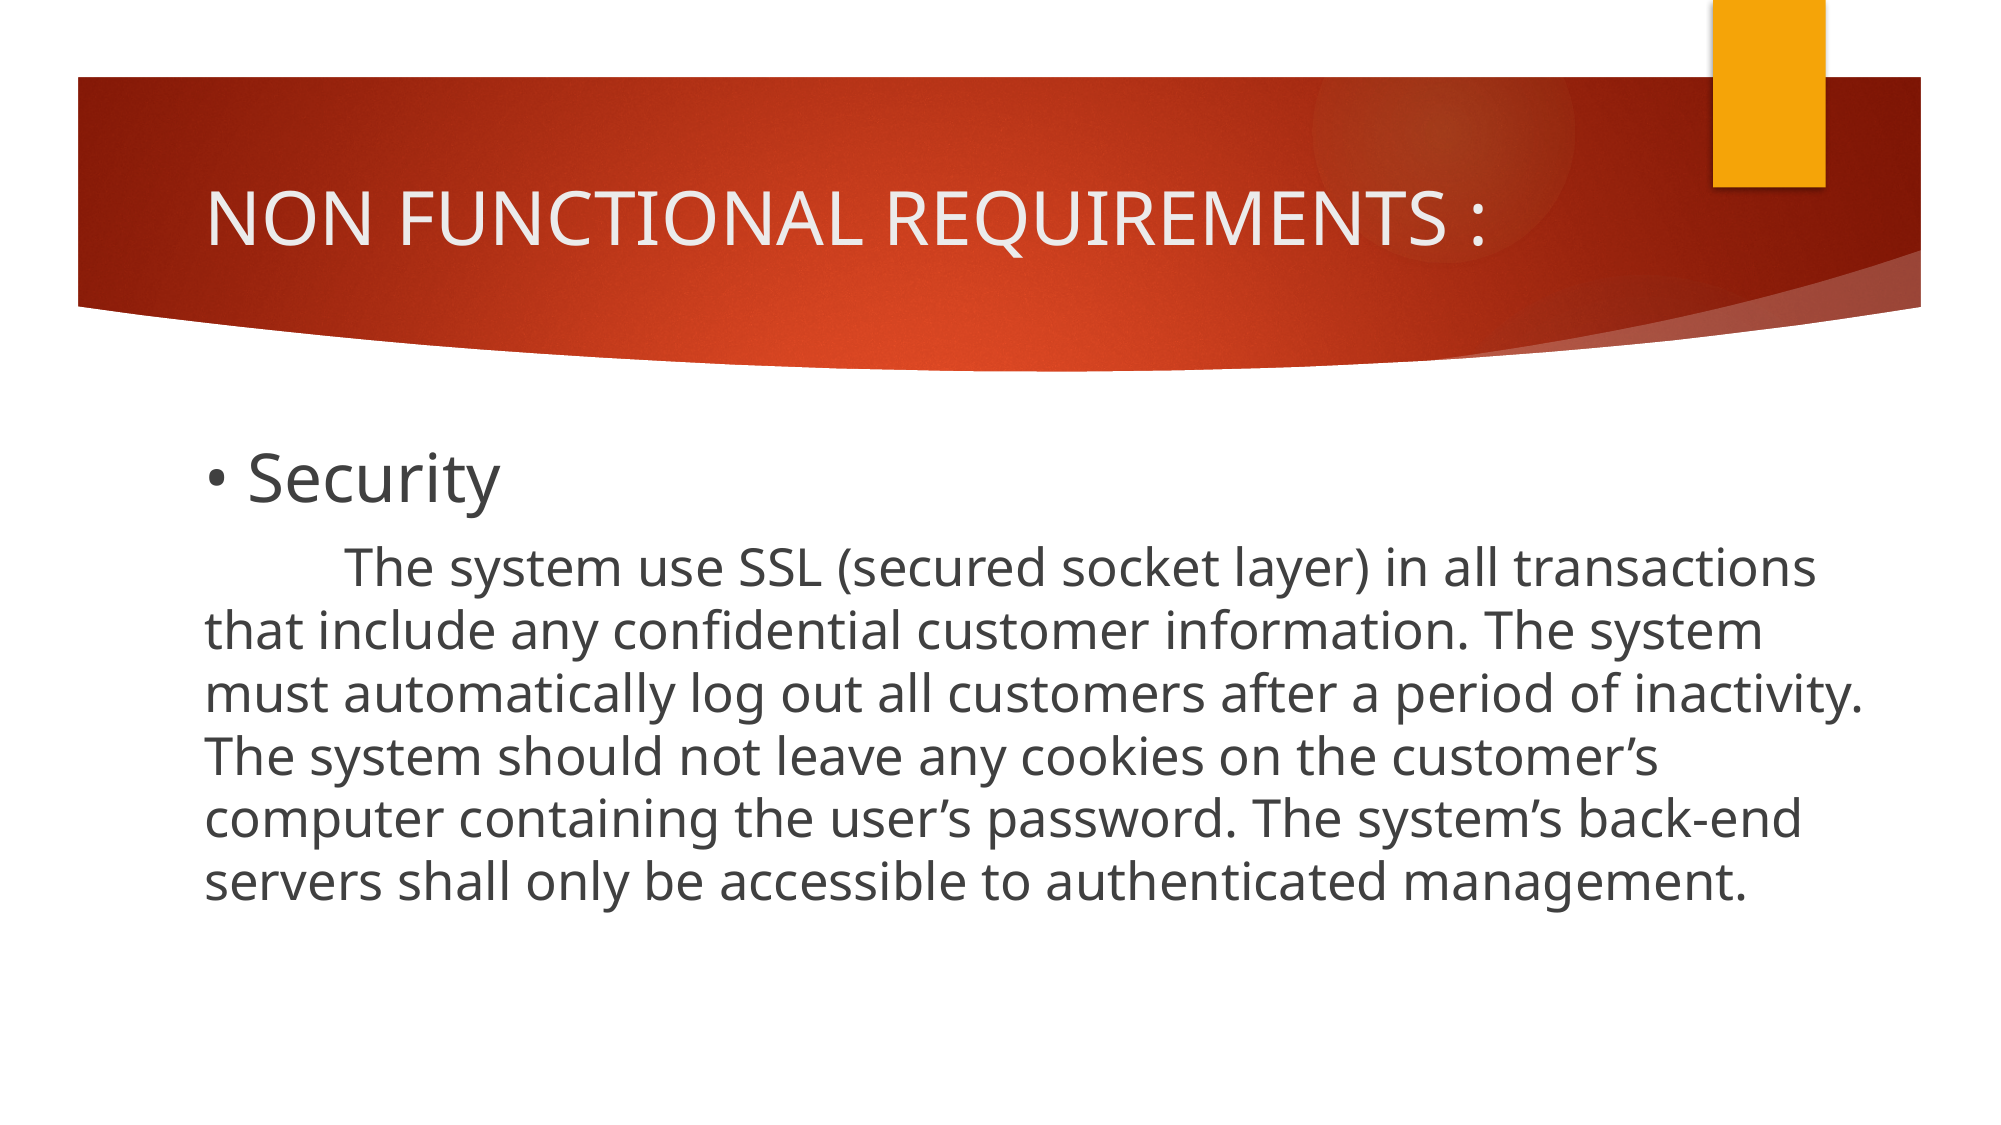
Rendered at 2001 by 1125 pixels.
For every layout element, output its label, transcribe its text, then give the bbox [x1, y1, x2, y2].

list • Security The system use SSL (secured socket layer) in all transactions that include any confidential customer information. The system must automatically log out all customers after a period of inactivity. The system should not leave any cookies on the customer’s computer containing the user’s password. The system’s back-end servers shall only be accessible to authenticated management. [189, 427, 1914, 970]
title NON FUNCTIONAL REQUIREMENTS : [189, 155, 1627, 275]
